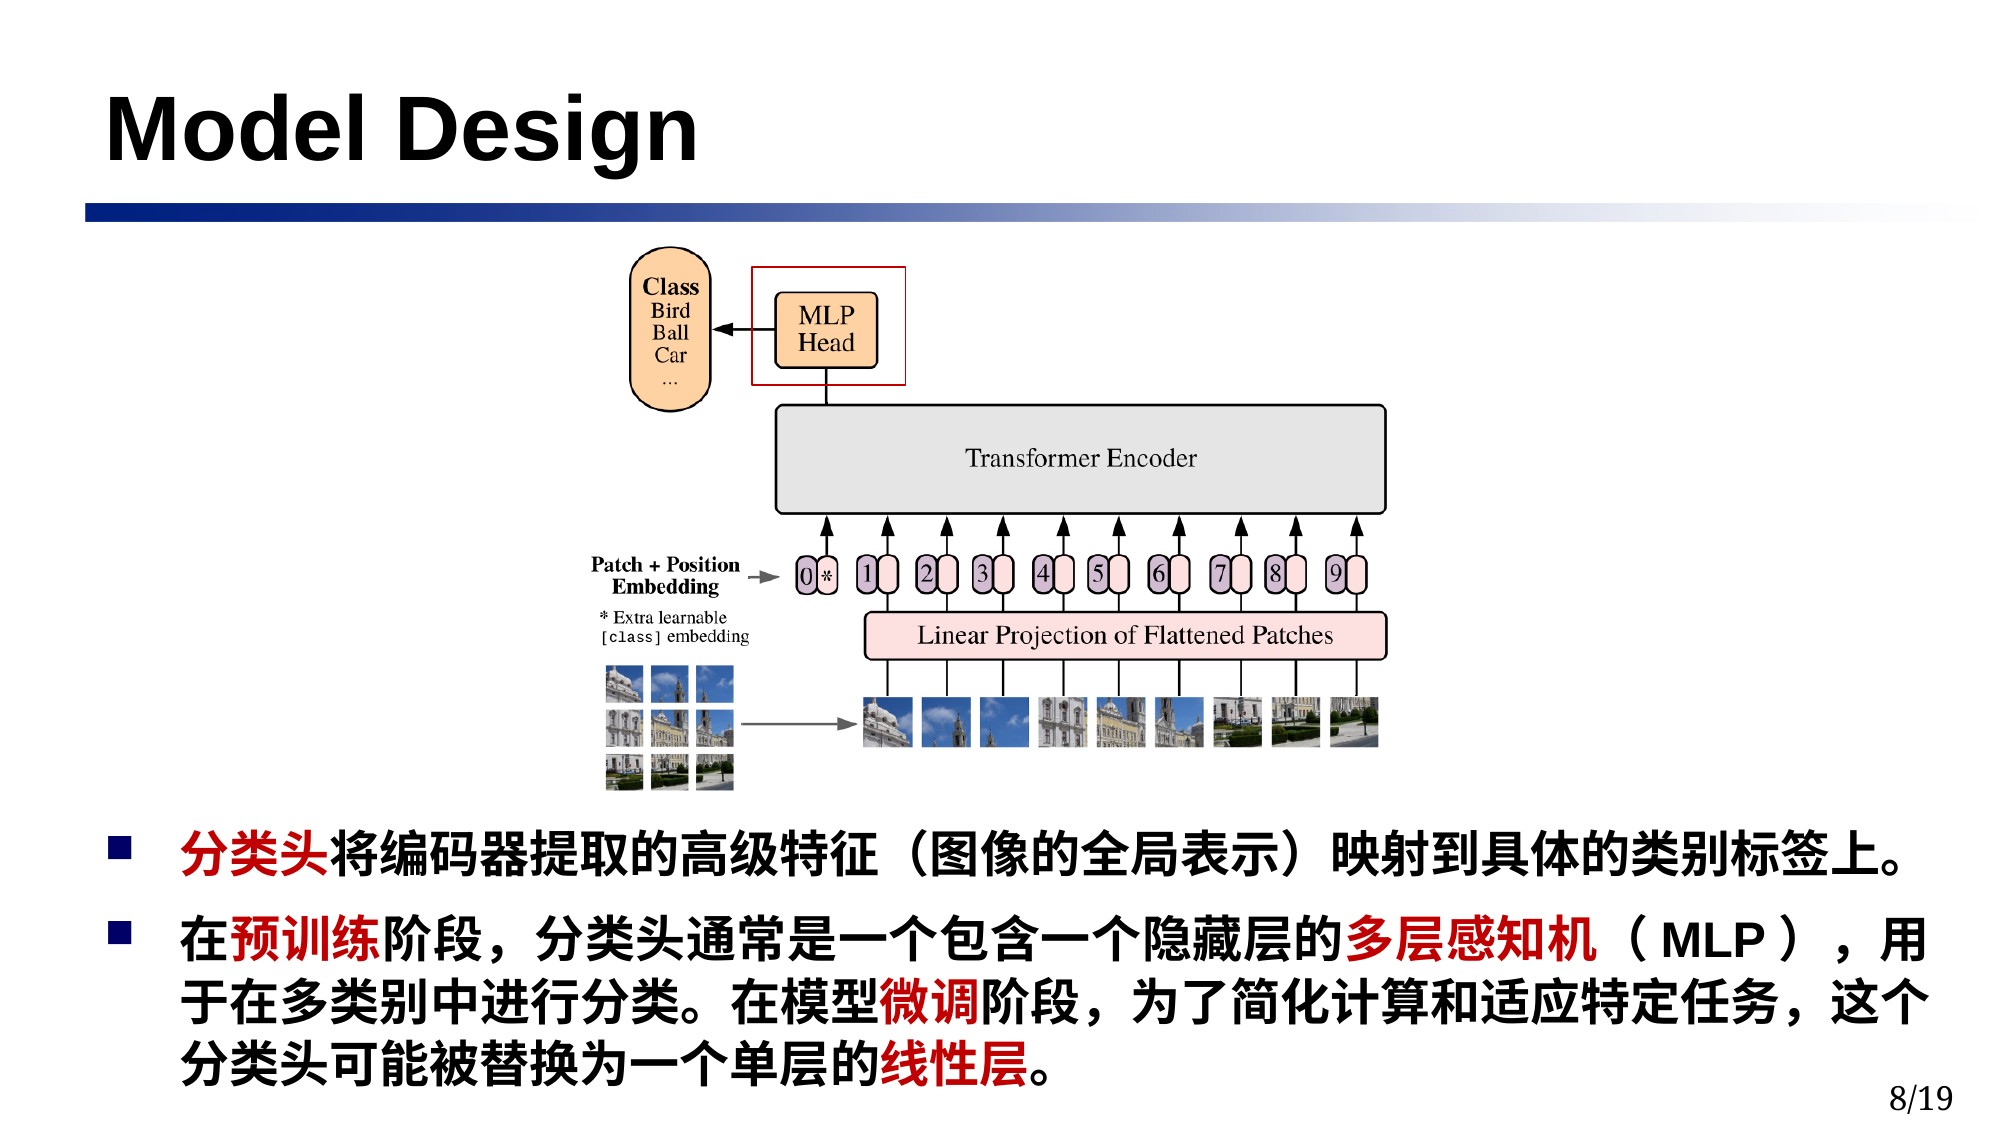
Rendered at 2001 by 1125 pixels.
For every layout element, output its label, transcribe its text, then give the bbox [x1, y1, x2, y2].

picture [84, 202, 2000, 223]
list 分类头将编码器提取的高级特征（图像的全局表示）映射到具体的类别标签上。 在预训练阶段，分类头通常是一个包含一个隐藏层的多层感知机（MLP），用于在多类别中进行分类。在模型微调阶段，为了简化计算和适应特定任务，这个分类头可能被替换为一个单层的线性层。 [89, 812, 1946, 1112]
title Model Design [89, 18, 1178, 207]
picture [561, 234, 1409, 806]
